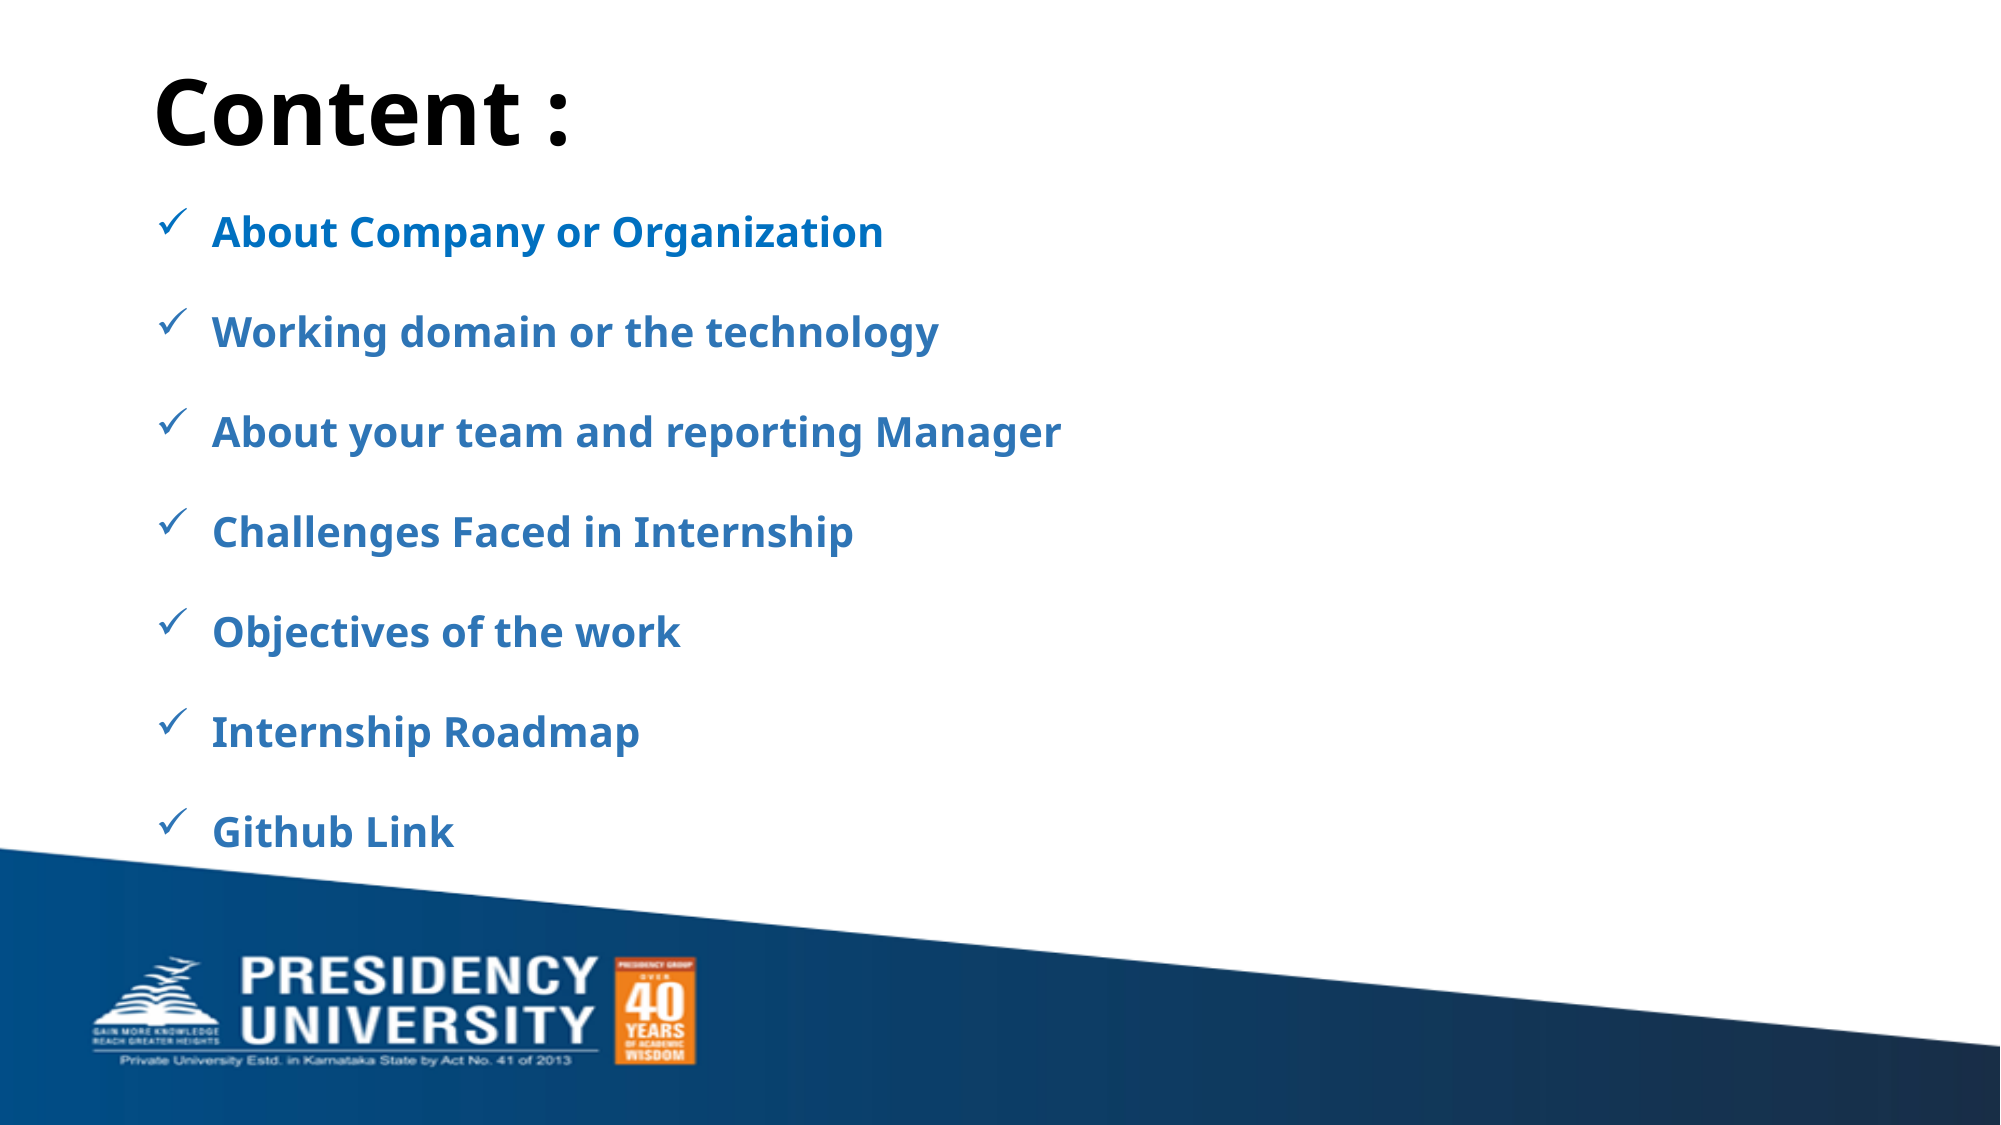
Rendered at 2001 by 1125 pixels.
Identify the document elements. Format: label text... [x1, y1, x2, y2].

picture [0, 845, 2000, 1125]
text_box Content : [137, 59, 1863, 172]
text_box About Company or Organization Working domain or the technology About your team and reporting Manager Challenges Faced in Internship Objectives of the work Internship Roadmap Github Link [115, 147, 1866, 849]
